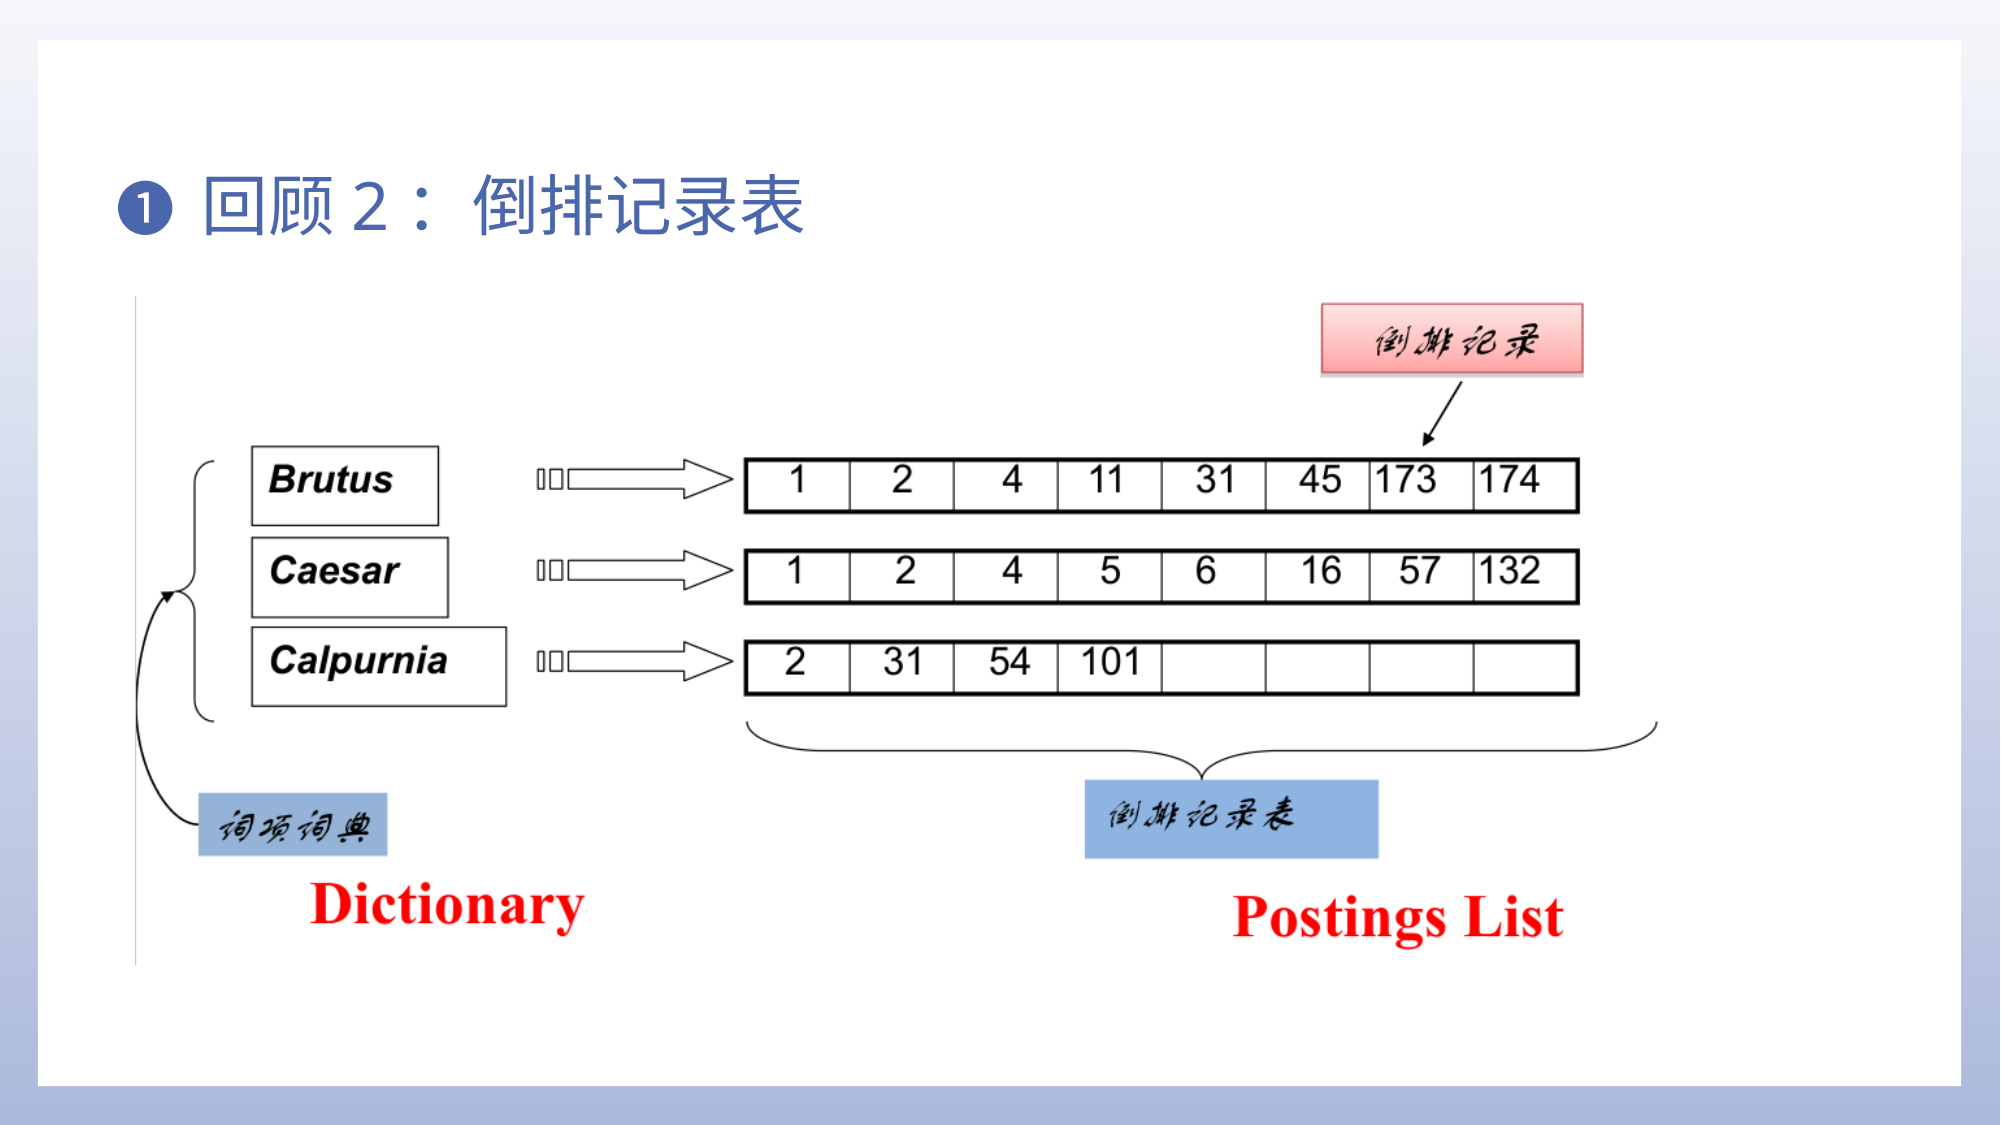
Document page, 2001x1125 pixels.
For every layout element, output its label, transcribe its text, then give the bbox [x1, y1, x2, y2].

list ❶ 回顾2：倒排记录表 [101, 156, 1810, 1089]
picture [134, 296, 1662, 965]
